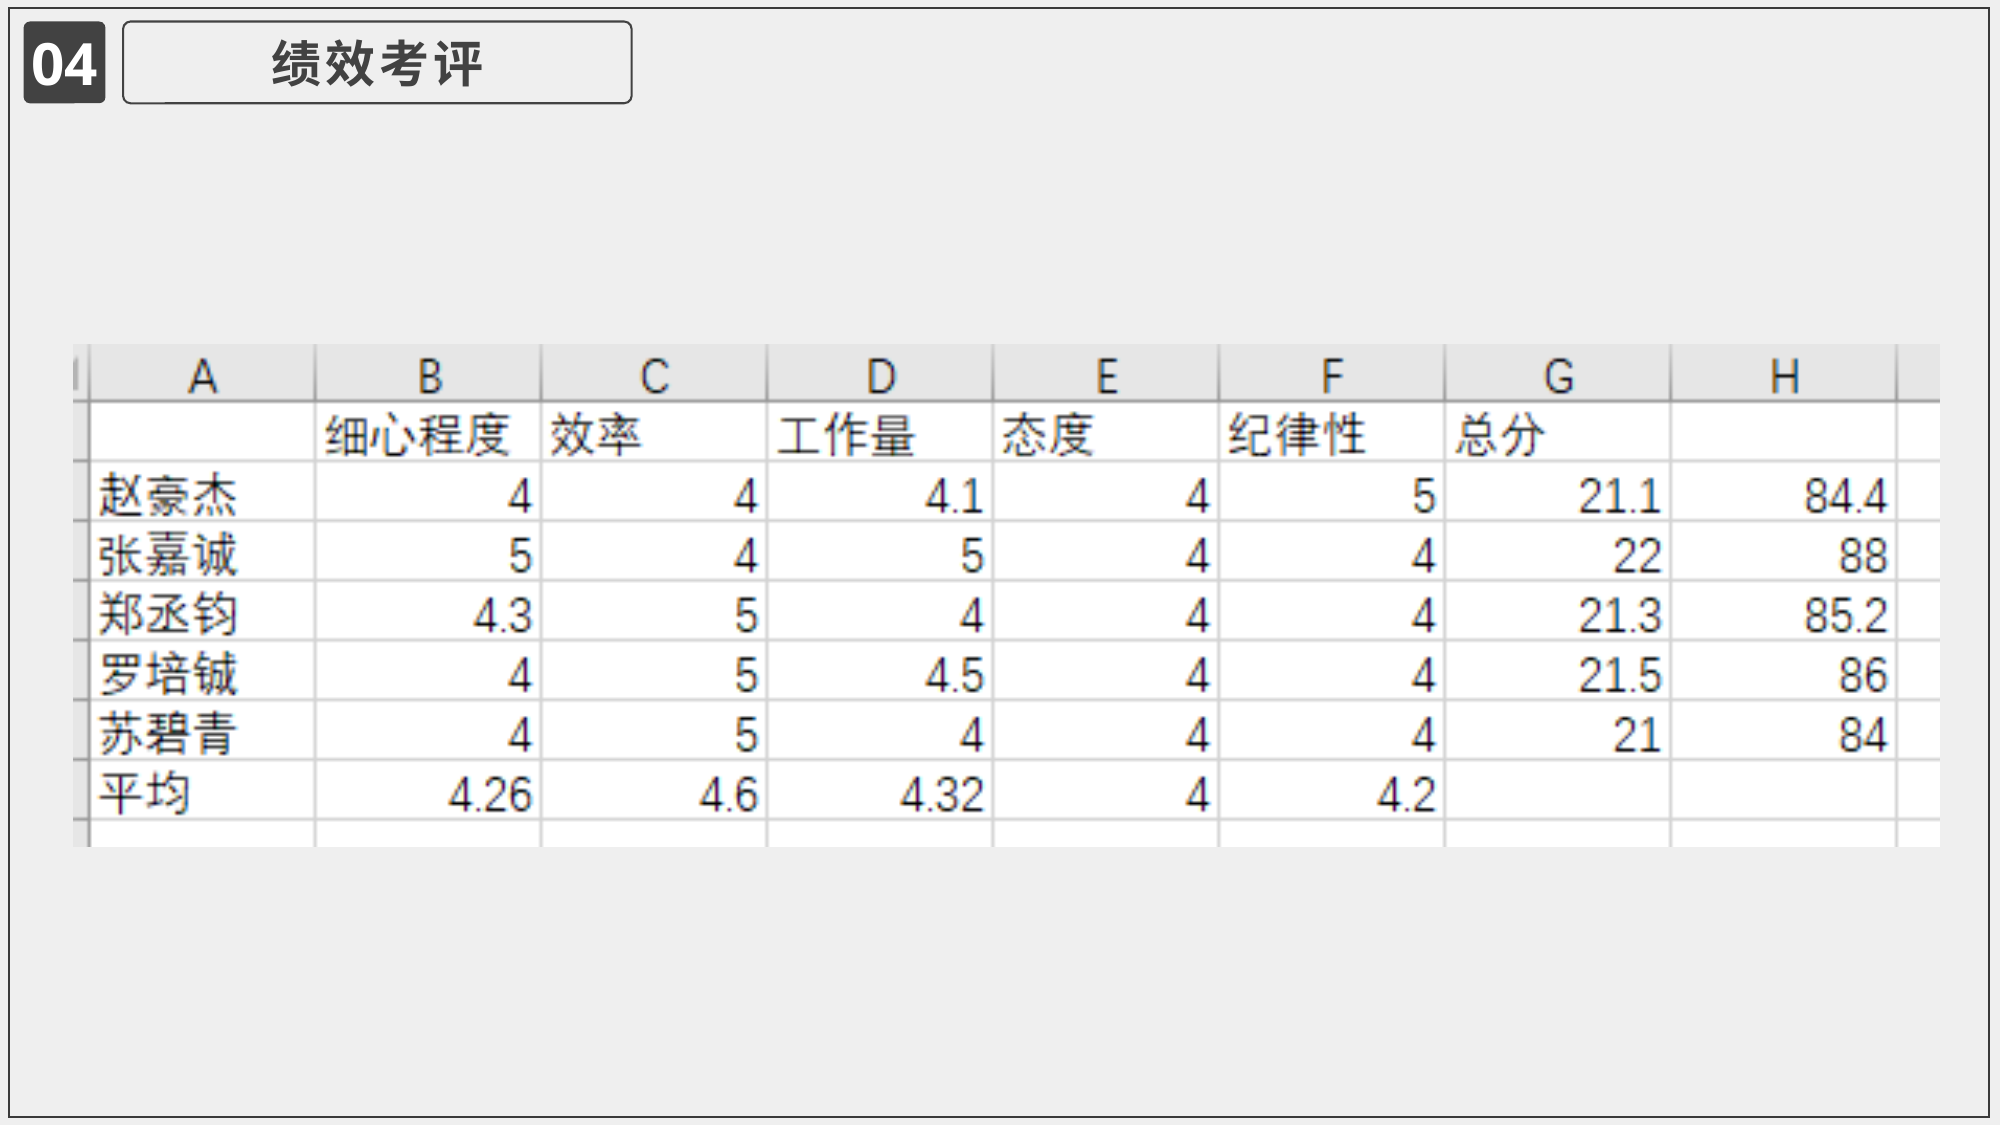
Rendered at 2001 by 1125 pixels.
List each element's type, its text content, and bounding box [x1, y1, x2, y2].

picture [73, 344, 1940, 847]
text_box [8, 7, 1990, 1118]
text_box 绩效考评 [122, 20, 633, 105]
text_box 04 [22, 20, 107, 105]
